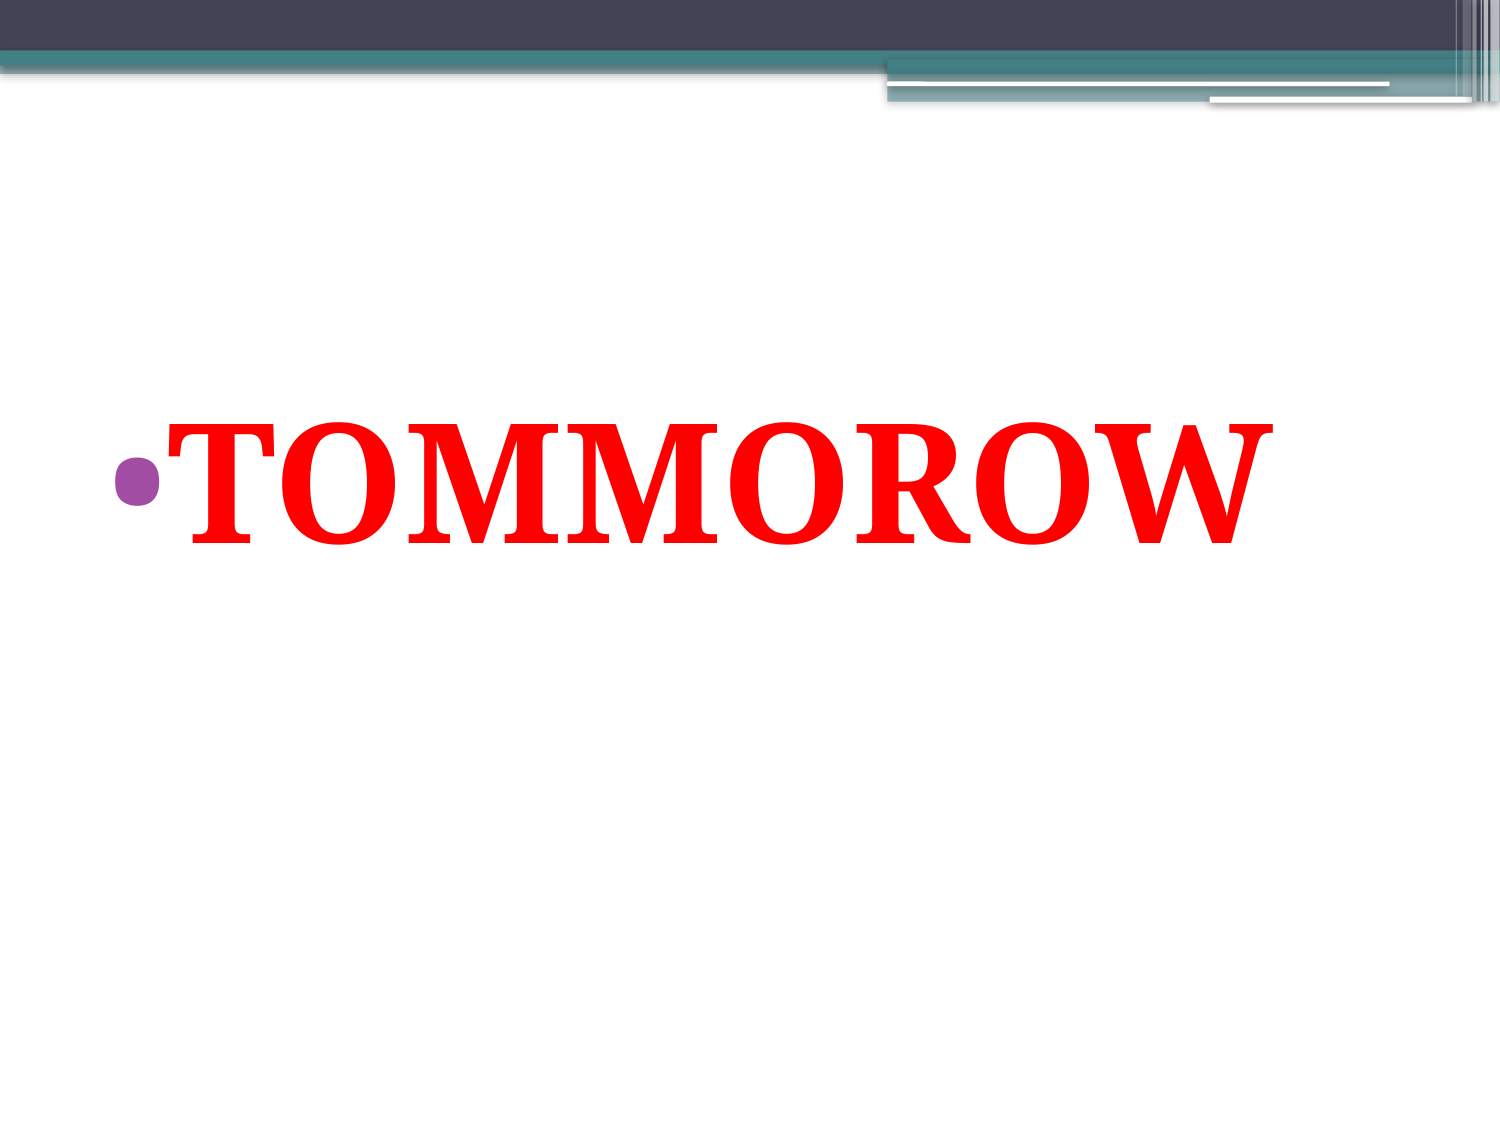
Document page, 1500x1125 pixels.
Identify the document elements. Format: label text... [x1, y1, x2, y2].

list TOMMOROW [75, 368, 1425, 1079]
